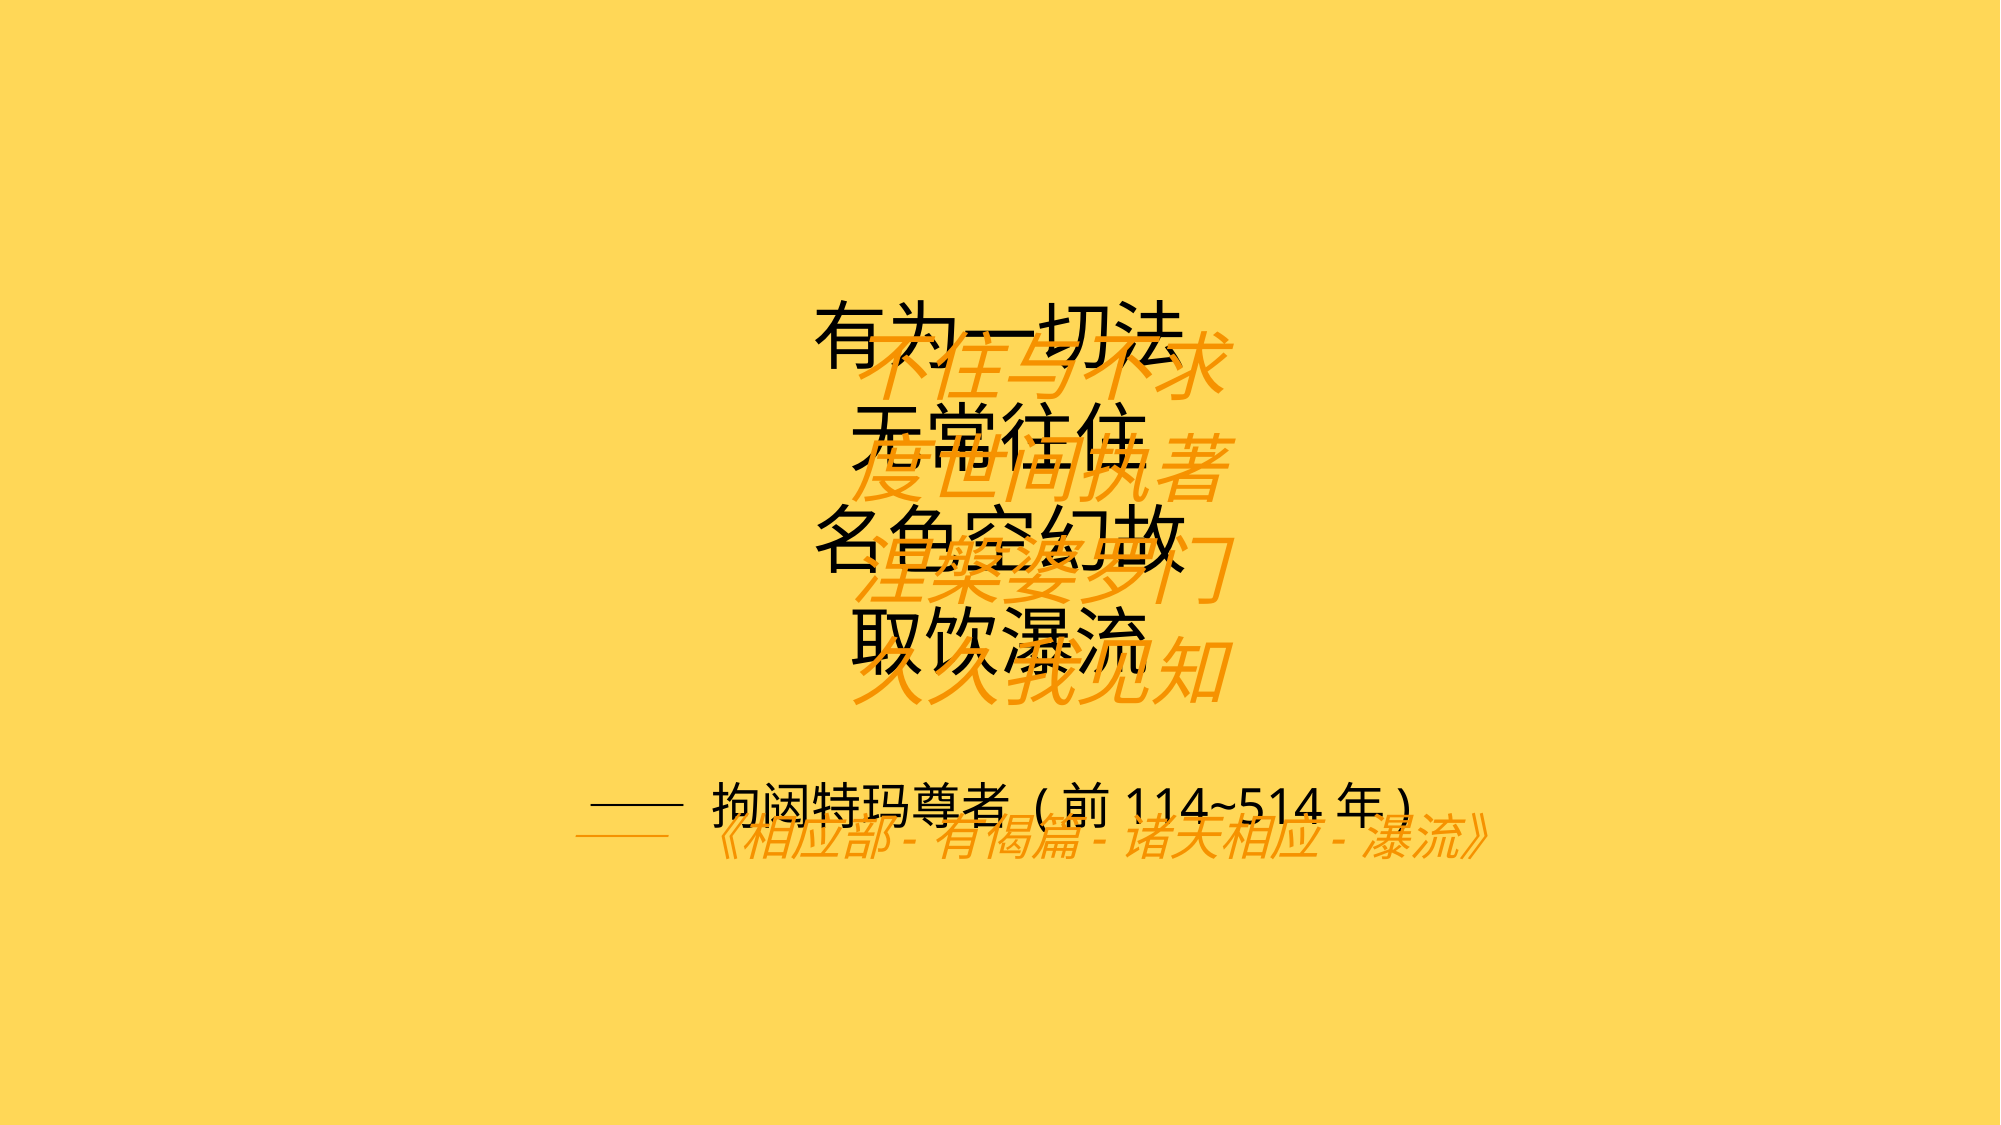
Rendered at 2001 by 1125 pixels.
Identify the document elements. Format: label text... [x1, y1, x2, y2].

text_box 不住与不求 度世间执著 涅槃婆罗门 久久我见知 —— 《相应部-有偈篇-诸天相应-瀑流》 [288, 322, 1789, 894]
subtitle 有为一切法 无常往住 名色空幻故 取饮瀑流 —— 拘闼特玛尊者 (前114~514年) [249, 291, 1750, 863]
